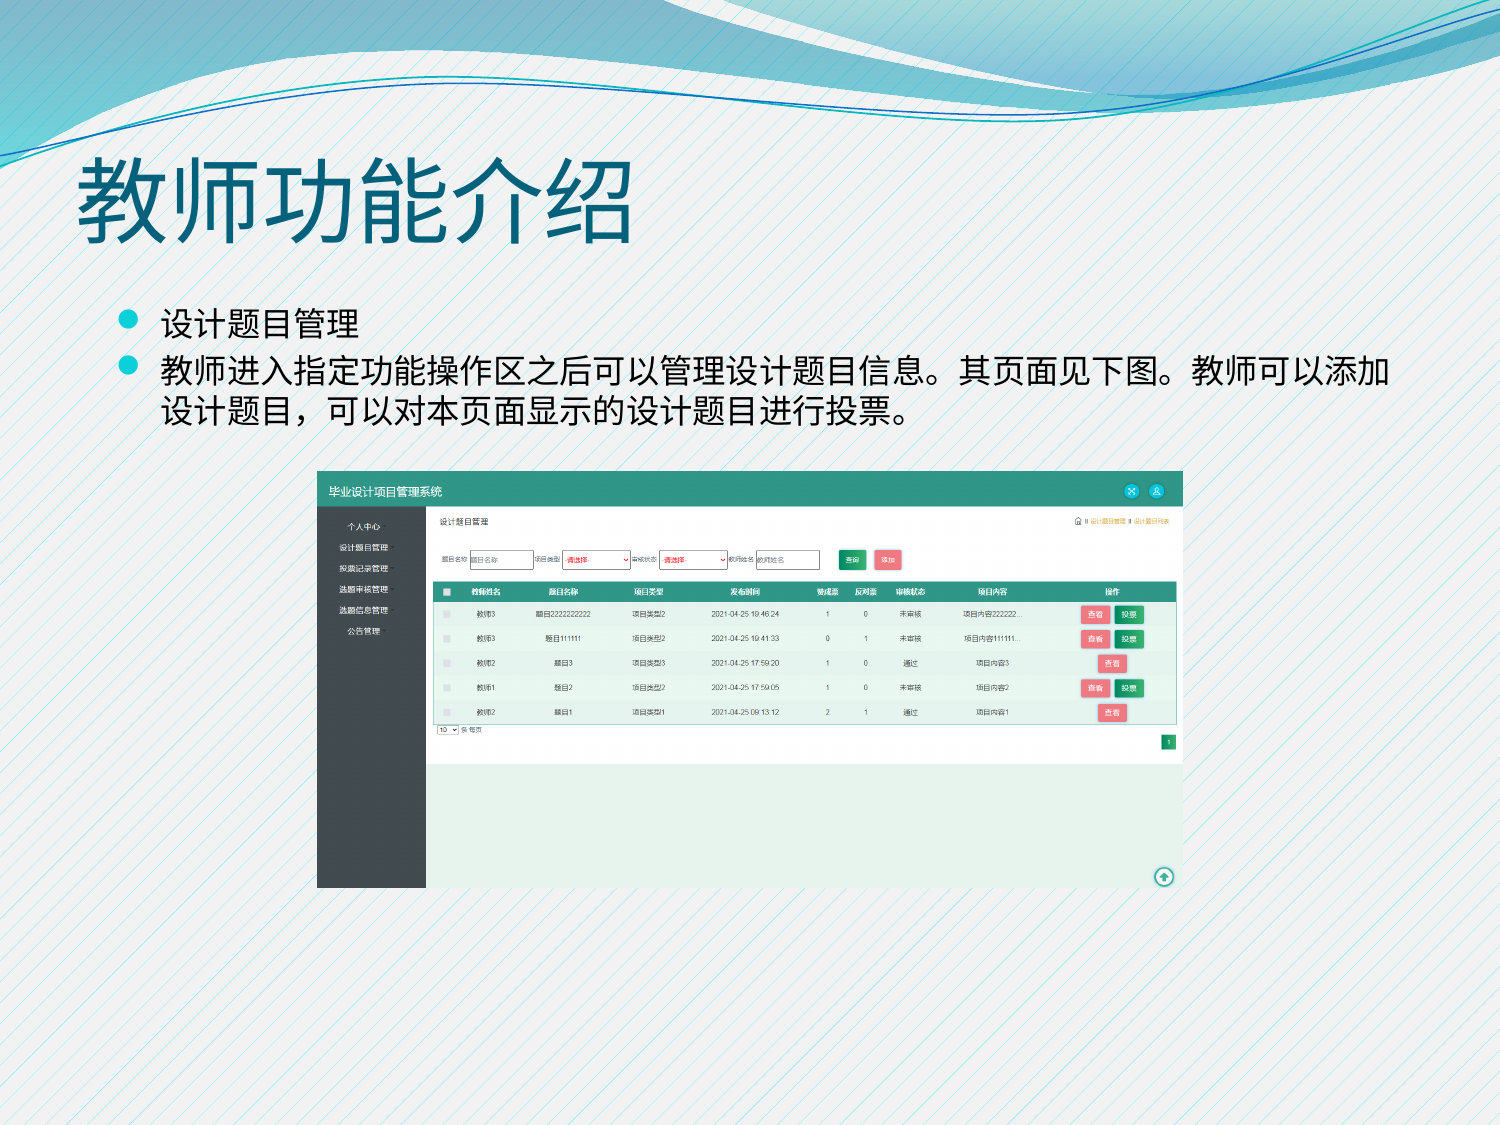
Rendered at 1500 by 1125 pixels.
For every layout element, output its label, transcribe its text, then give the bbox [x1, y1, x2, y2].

text_box 设计题目管理 教师进入指定功能操作区之后可以管理设计题目信息。其页面见下图。教师可以添加设计题目，可以对本页面显示的设计题目进行投票。 [101, 295, 1425, 438]
picture [317, 471, 1183, 889]
title 教师功能介绍 [75, 112, 1425, 256]
